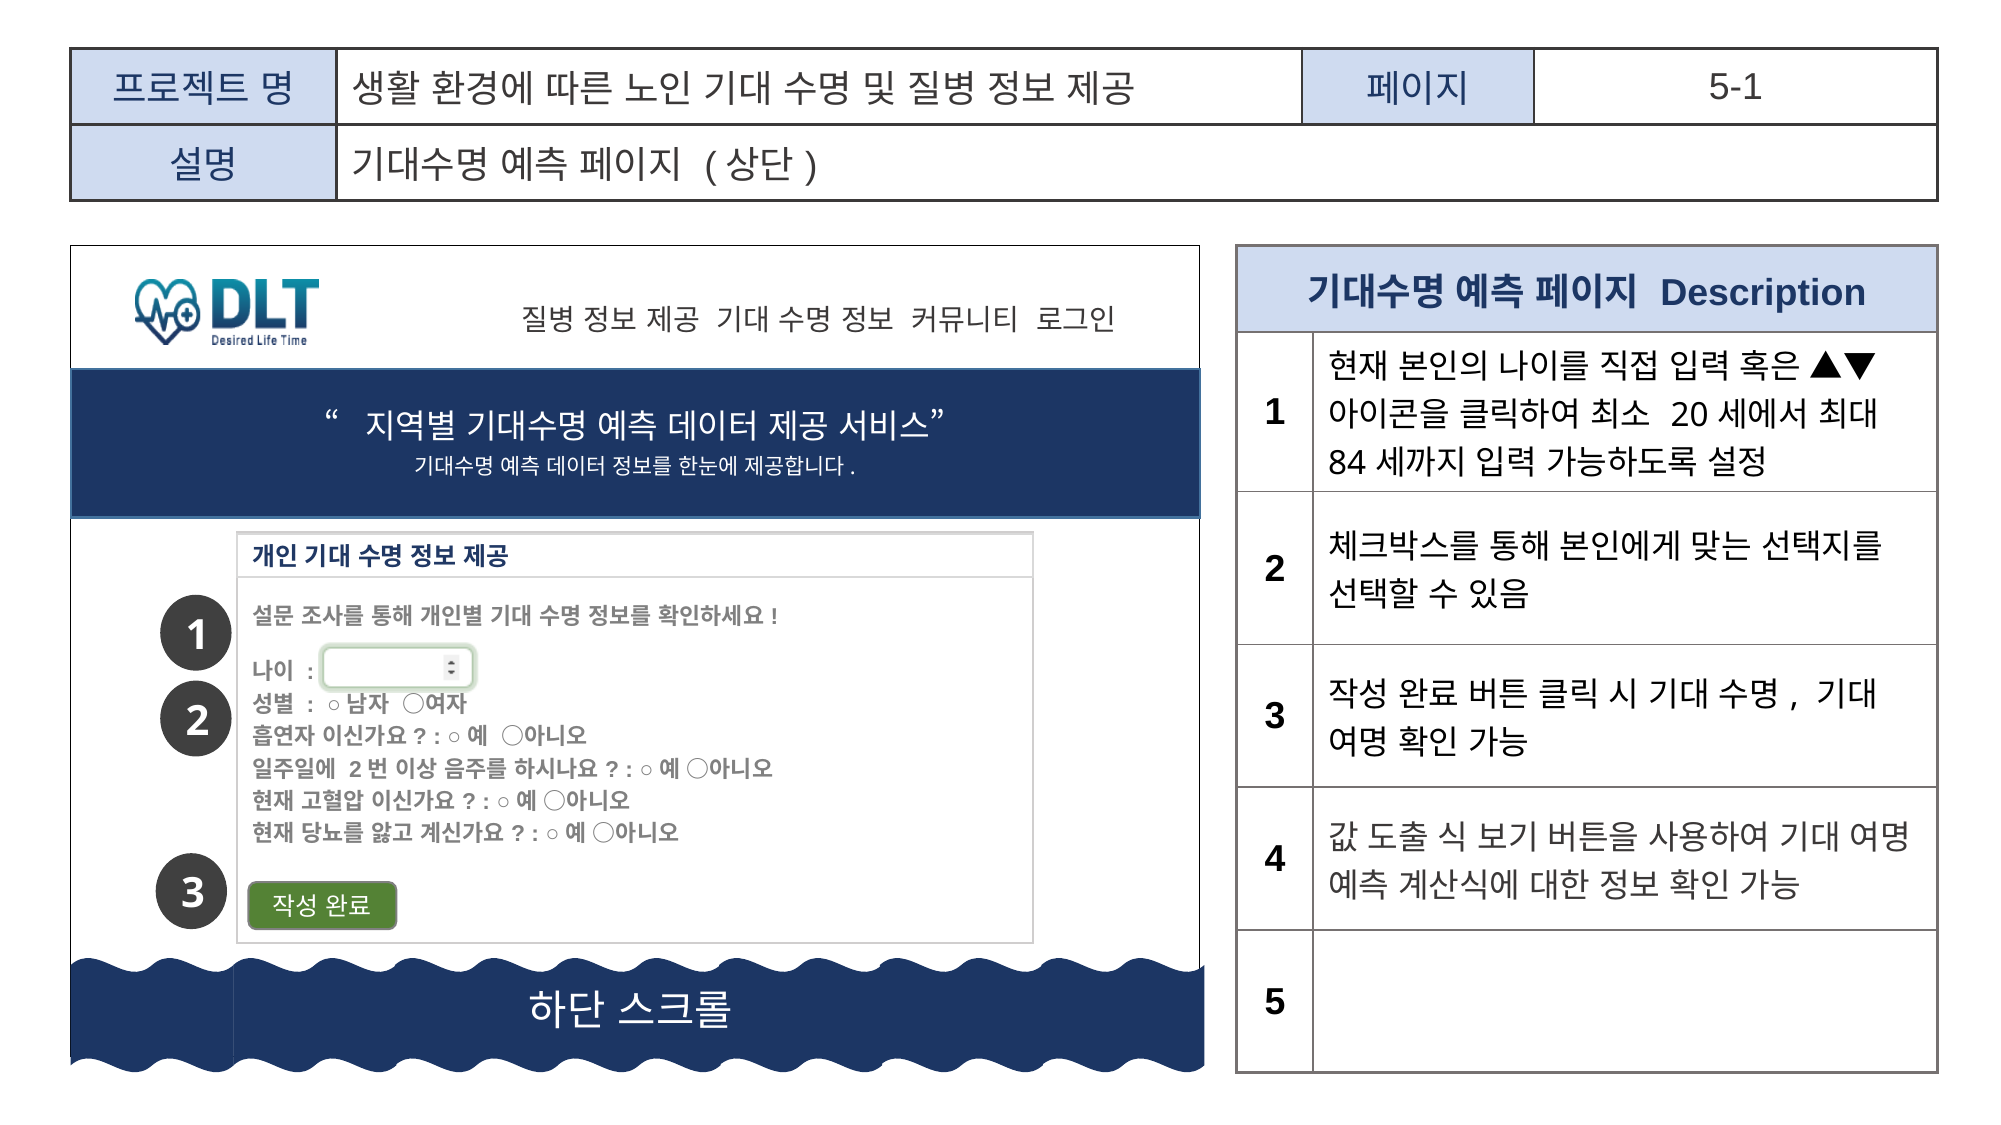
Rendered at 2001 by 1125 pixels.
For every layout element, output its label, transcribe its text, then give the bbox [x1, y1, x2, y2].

table_header 프로젝트 명 [72, 50, 335, 123]
text_box 질병 정보 제공 기대 수명 정보 커뮤니티 로그인 [440, 293, 1132, 345]
table_cell 2 [1238, 492, 1312, 644]
text_box [70, 368, 1201, 519]
table_cell 5 [1238, 931, 1312, 1071]
table_cell 설명 [72, 126, 335, 199]
table_cell 현재 본인의 나이를 직접 입력 혹은 ▲▼ 아이콘을 클릭하여 최소 20세에서 최대 84세까지 입력 가능하도록 설정 [1314, 333, 1936, 491]
table_header 생활 환경에 따른 노인 기대 수명 및 질병 정보 제공 [338, 50, 1301, 123]
picture [318, 641, 480, 693]
text_box 2 [159, 679, 233, 758]
table_header 기대수명 예측 페이지 Description [1238, 247, 1936, 331]
table_header 5-1 [1535, 50, 1936, 123]
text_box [70, 957, 1205, 1073]
table_cell 기대수명 예측 페이지 (상단) [338, 126, 1936, 199]
text_box 설문 조사를 통해 개인별 기대 수명 정보를 확인하세요! 나이 : 성별 : ○남자 ○여자 흡연자 이신가요? : ○예 ○아니오 일주일에 2번 이상 음주를 하시나요? : ○예 ○아니오 현재 고혈압 이신가요? : ○예 ○아니오 현재 당뇨를 앓고 계신가요? : ○예 ○아니오 [237, 578, 1034, 944]
text_box 개인 기대 수명 정보 제공 [236, 533, 1034, 578]
text_box 작성 완료 [247, 881, 398, 931]
text_box [70, 244, 1201, 368]
table_cell 값 도출 식 보기 버튼을 사용하여 기대 여명 예측 계산식에 대한 정보 확인 가능 [1314, 788, 1936, 929]
table_cell 4 [1238, 788, 1312, 929]
table_cell 3 [1238, 645, 1312, 786]
table_header 페이지 [1303, 50, 1533, 123]
table_cell 체크박스를 통해 본인에게 맞는 선택지를 선택할 수 있음 [1314, 492, 1936, 644]
text_box 1 [159, 593, 233, 672]
table_cell [1314, 931, 1936, 1071]
text_box [70, 519, 1201, 957]
table_cell 1 [1238, 333, 1312, 491]
text_box “지역별 기대수명 예측 데이터 제공 서비스” 기대수명 예측 데이터 정보를 한눈에 제공합니다. [278, 397, 992, 487]
text_box 3 [154, 852, 229, 931]
picture [135, 279, 319, 345]
table_cell 작성 완료 버튼 클릭 시 기대 수명, 기대 여명 확인 가능 [1314, 645, 1936, 786]
